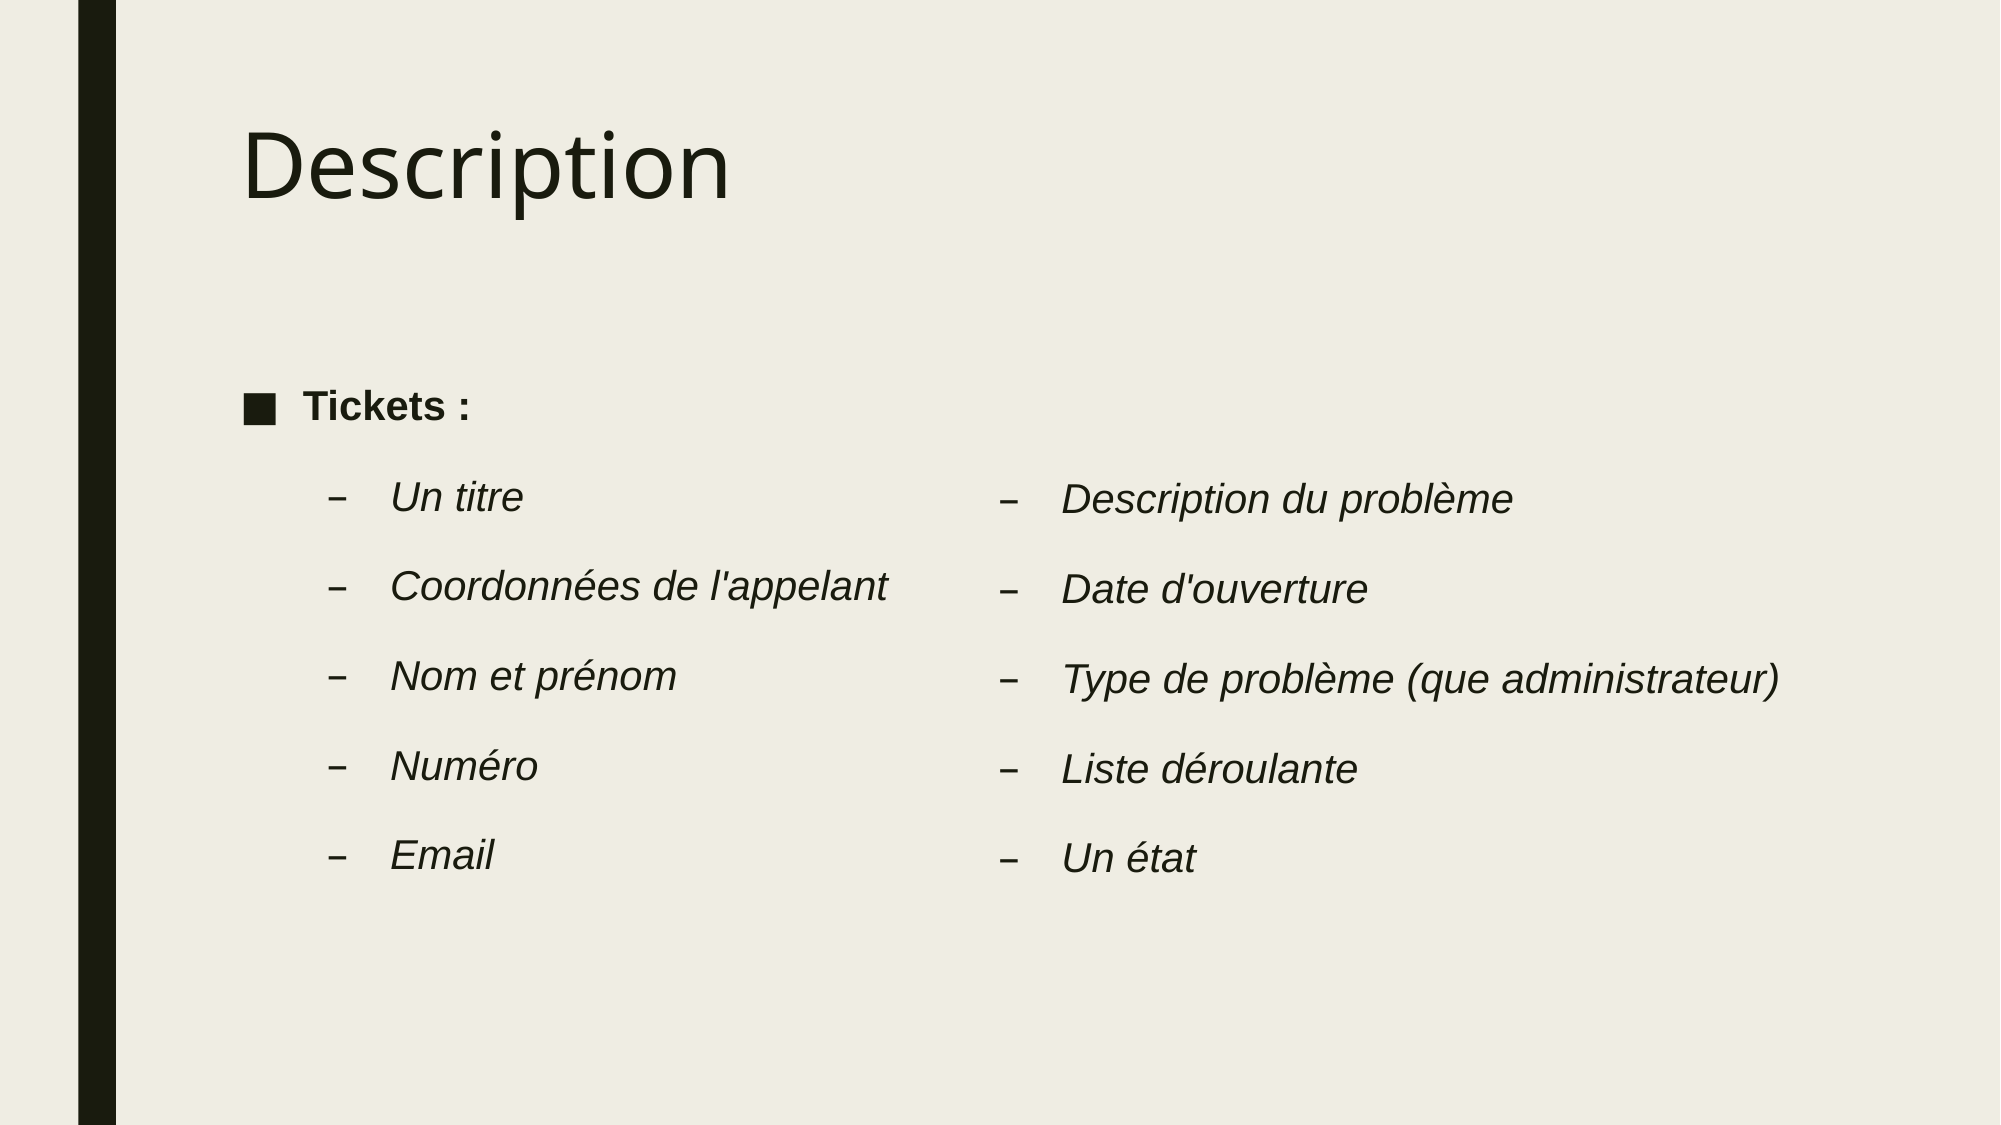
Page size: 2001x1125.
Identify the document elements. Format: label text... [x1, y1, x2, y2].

list Tickets : Un titre Coordonnées de l'appelant Nom et prénom Numéro Email [225, 375, 896, 1013]
title Description [225, 112, 1800, 357]
text_box Description du problème Date d'ouverture Type de problème (que administrateur) Liste déroulante Un état [896, 375, 1895, 1013]
